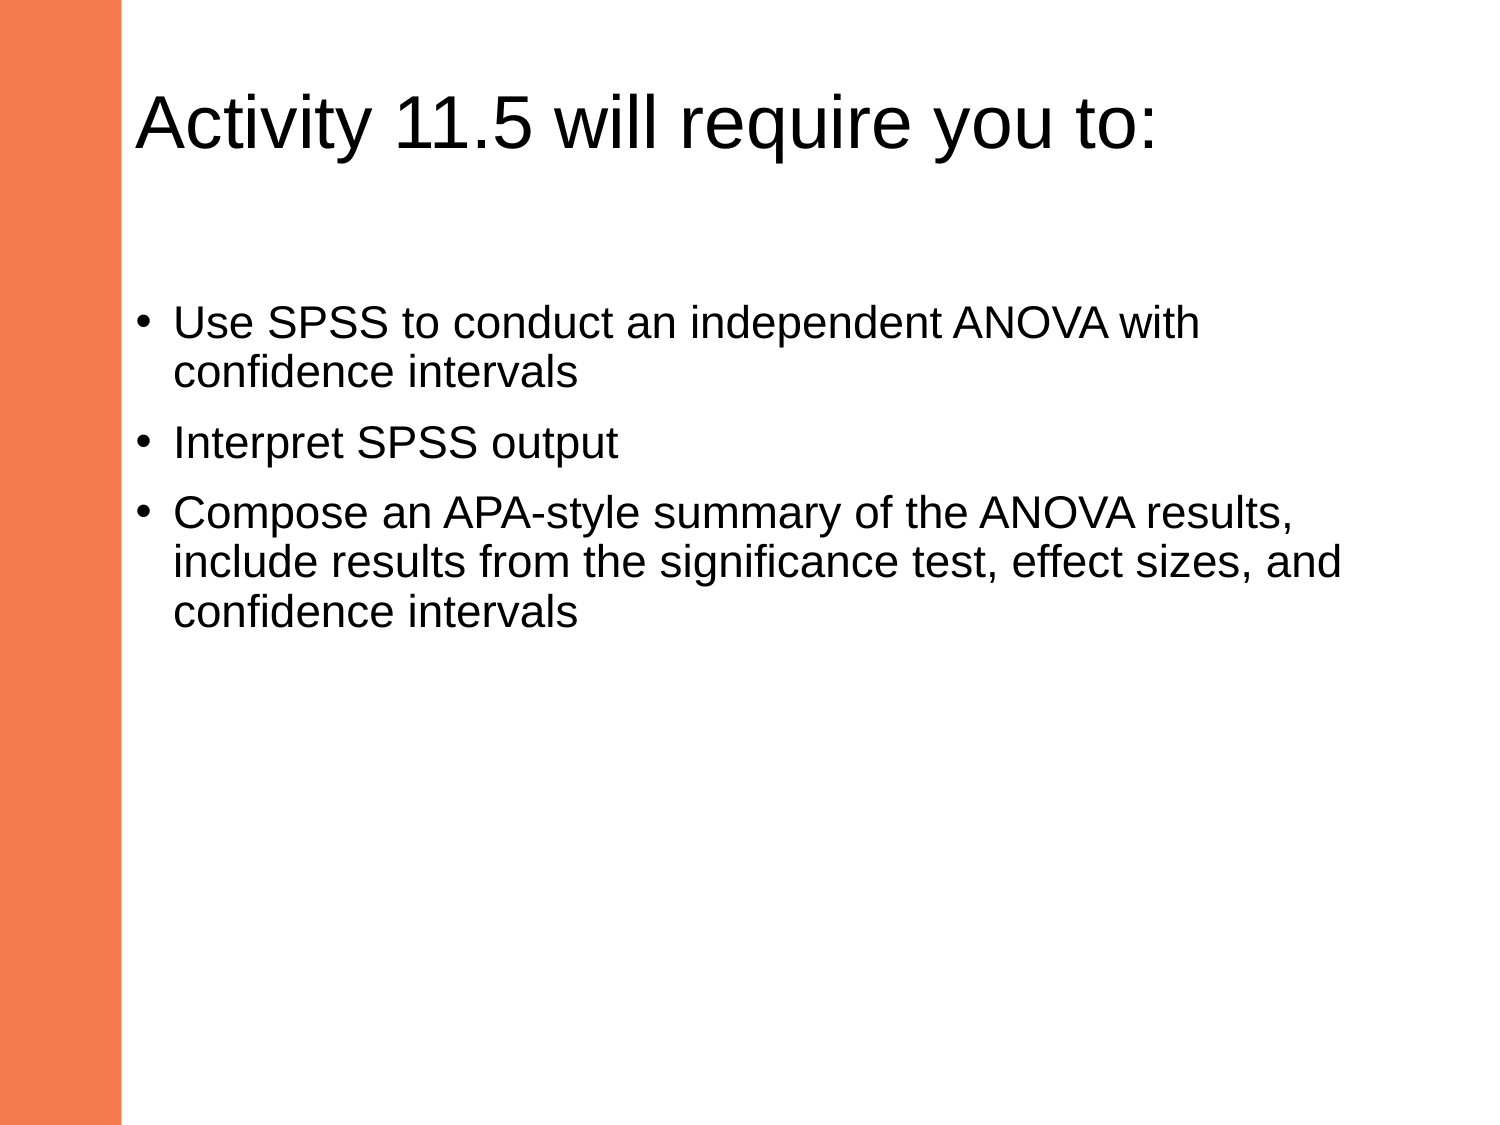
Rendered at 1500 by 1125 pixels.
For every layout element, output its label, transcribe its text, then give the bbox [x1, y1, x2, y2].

picture [0, 0, 1500, 1125]
title Activity 11.5 will require you to: [120, 57, 1415, 192]
list Use SPSS to conduct an independent ANOVA with confidence intervals Interpret SPSS output Compose an APA-style summary of the ANOVA results, include results from the significance test, effect sizes, and confidence intervals [120, 291, 1415, 1006]
